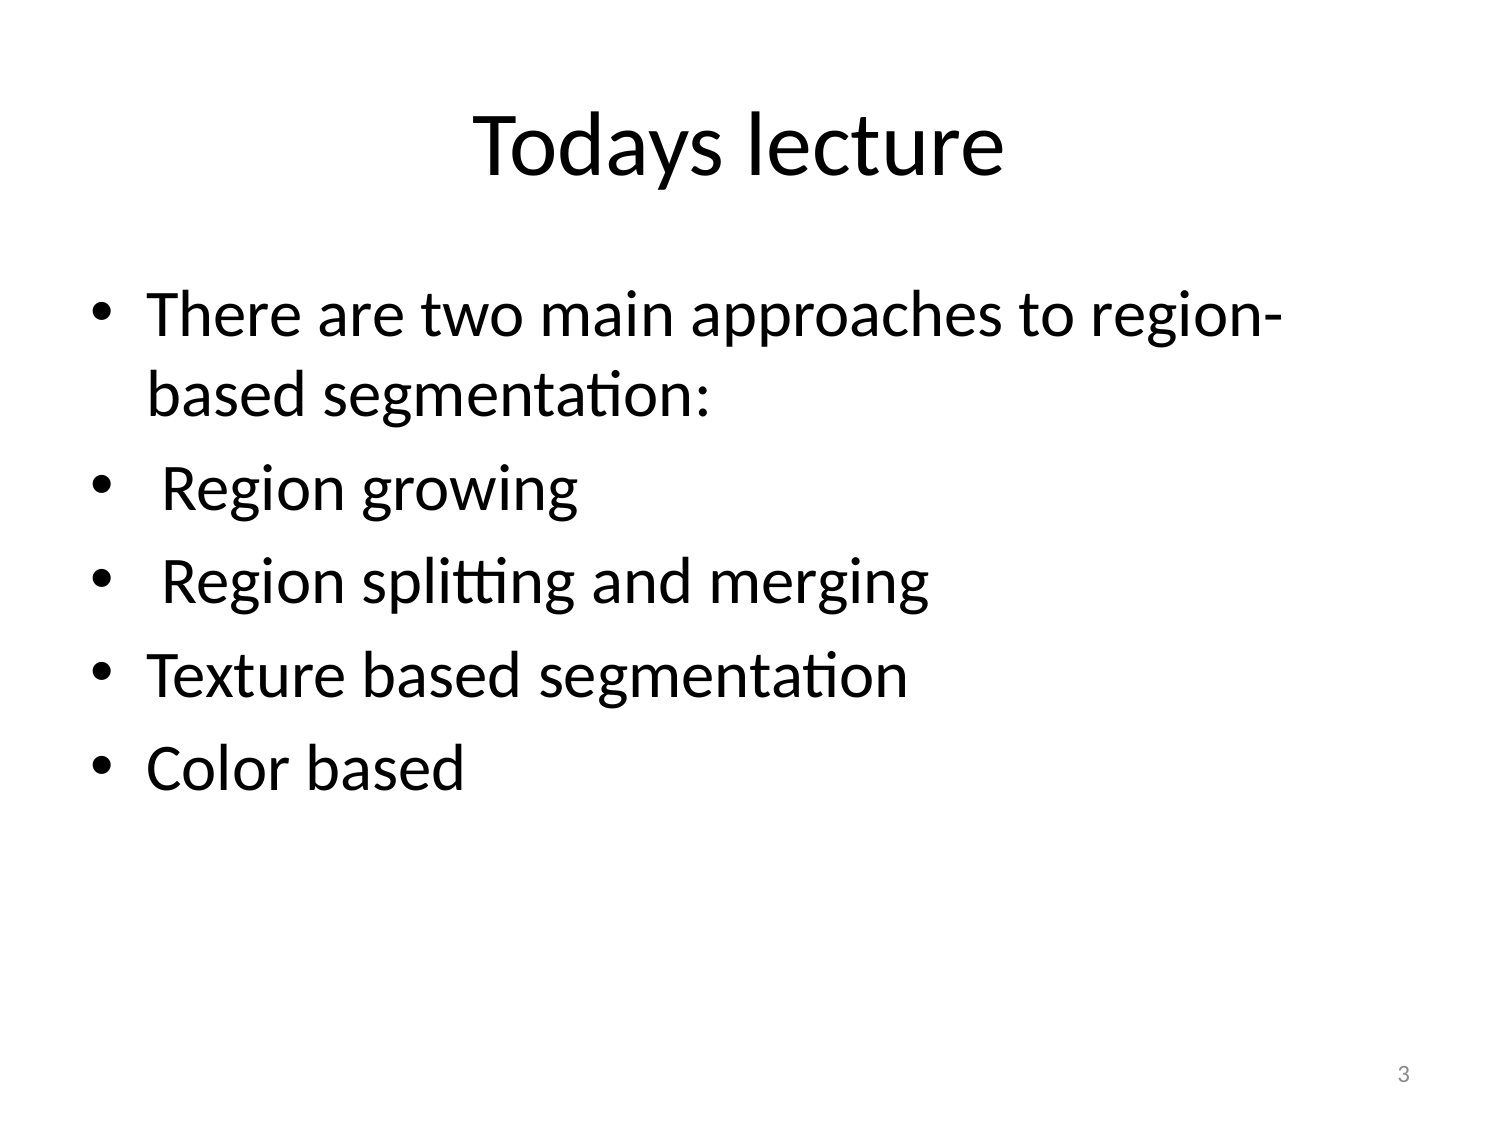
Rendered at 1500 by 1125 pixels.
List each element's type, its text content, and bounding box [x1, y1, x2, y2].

slide_number 3 [1074, 1042, 1425, 1103]
title Todays lecture [75, 45, 1425, 233]
list There are two main approaches to region-based segmentation: Region growing Region splitting and merging Texture based segmentation Color based [75, 262, 1425, 1005]
